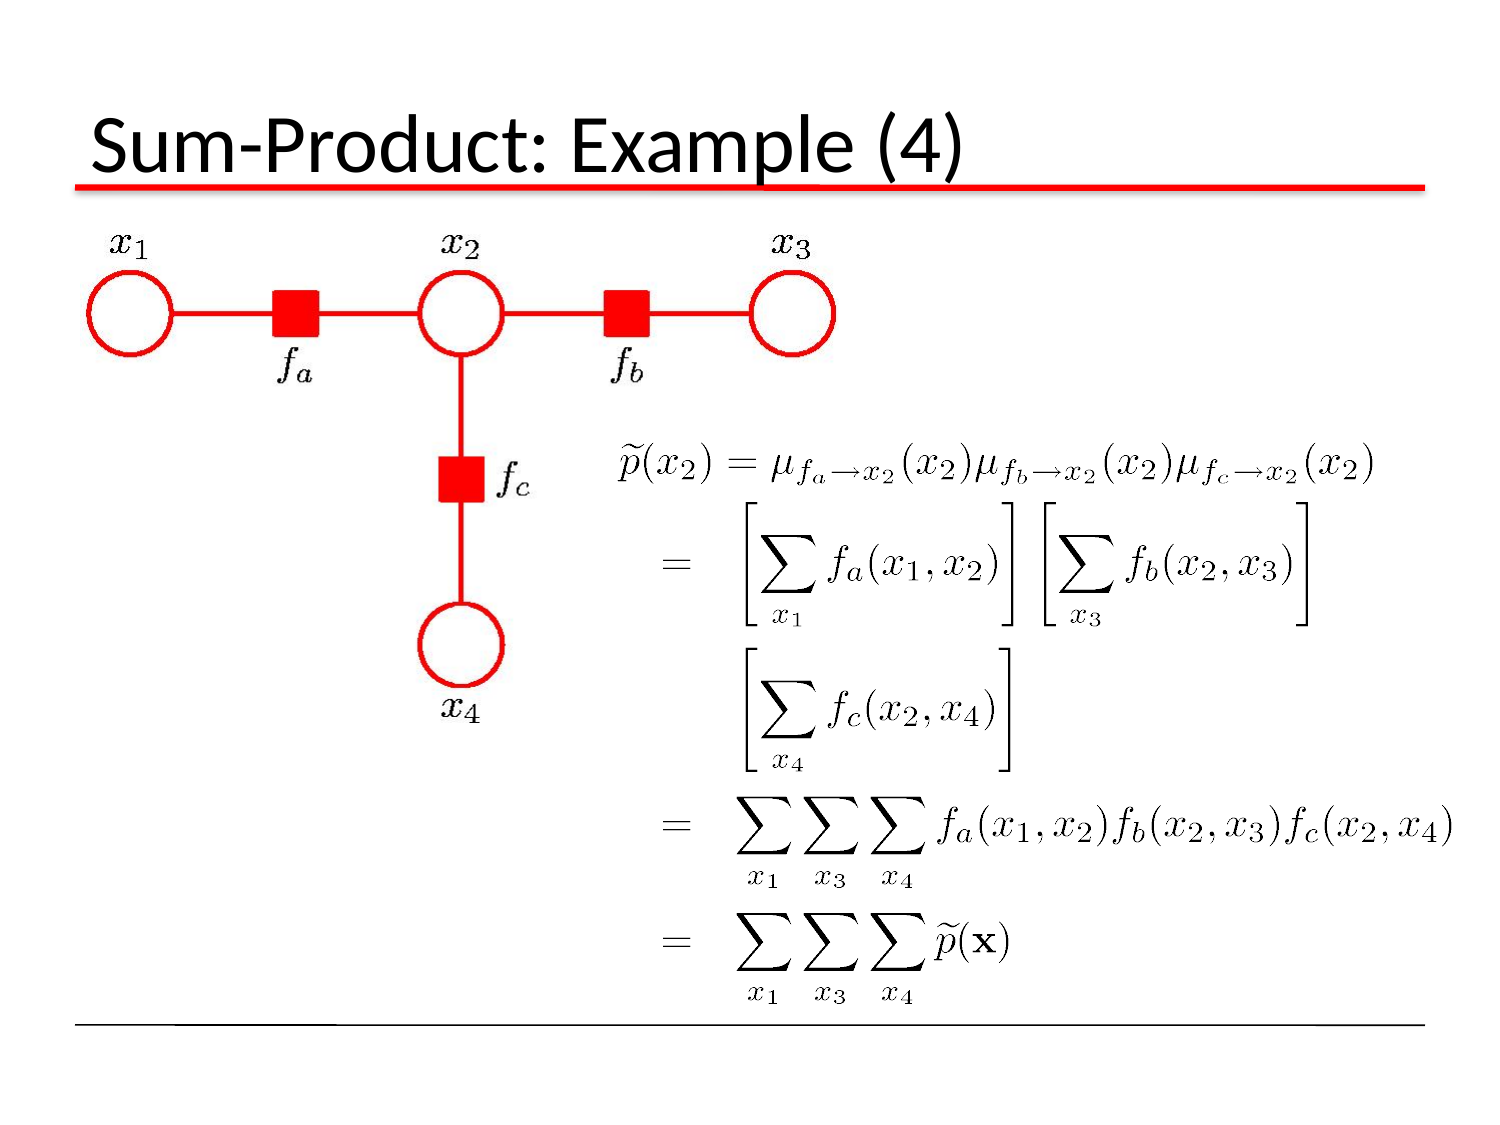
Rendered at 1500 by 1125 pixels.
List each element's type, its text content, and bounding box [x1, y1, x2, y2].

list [79, 234, 839, 731]
title Sum-Product: Example (4) [75, 45, 1425, 233]
picture [616, 440, 1456, 1008]
